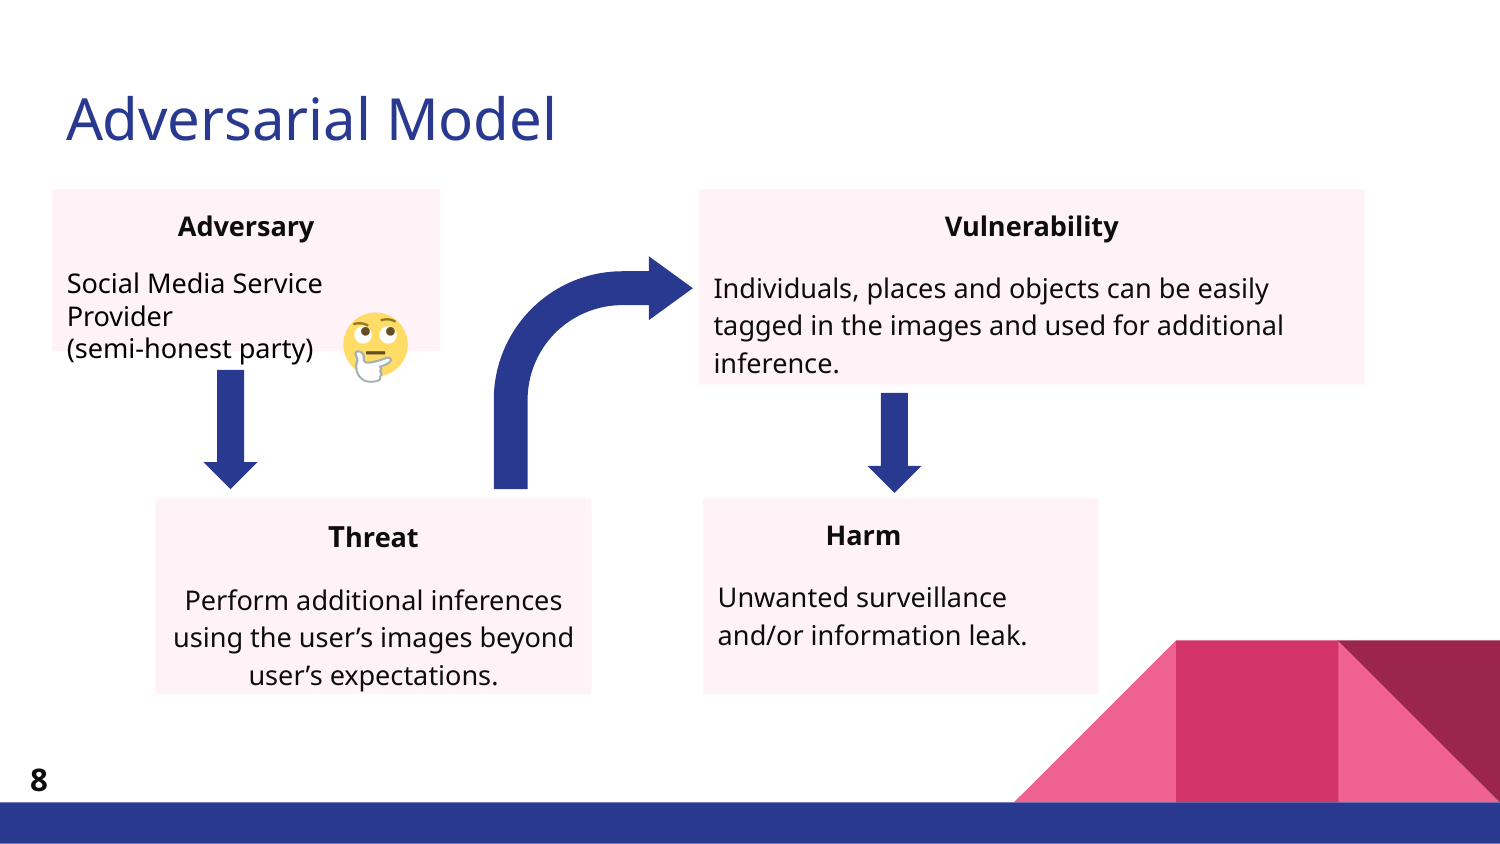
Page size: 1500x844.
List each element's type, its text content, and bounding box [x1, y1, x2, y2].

slide_number ‹#› [0, 749, 63, 814]
text_box Harm Unwanted surveillance and/or information leak. [702, 498, 1099, 695]
text_box [493, 256, 693, 490]
text_box Vulnerability Individuals, places and objects can be easily tagged in the images and used for additional inference. [698, 189, 1365, 385]
text_box Threat Perform additional inferences using the user’s images beyond user’s expectations. [155, 498, 592, 695]
title Adversarial Model [51, 67, 1449, 167]
text_box [867, 392, 922, 493]
text_box [203, 369, 258, 490]
picture [339, 309, 412, 386]
text_box Adversary Social Media Service Provider (semi-honest party) [51, 189, 441, 351]
